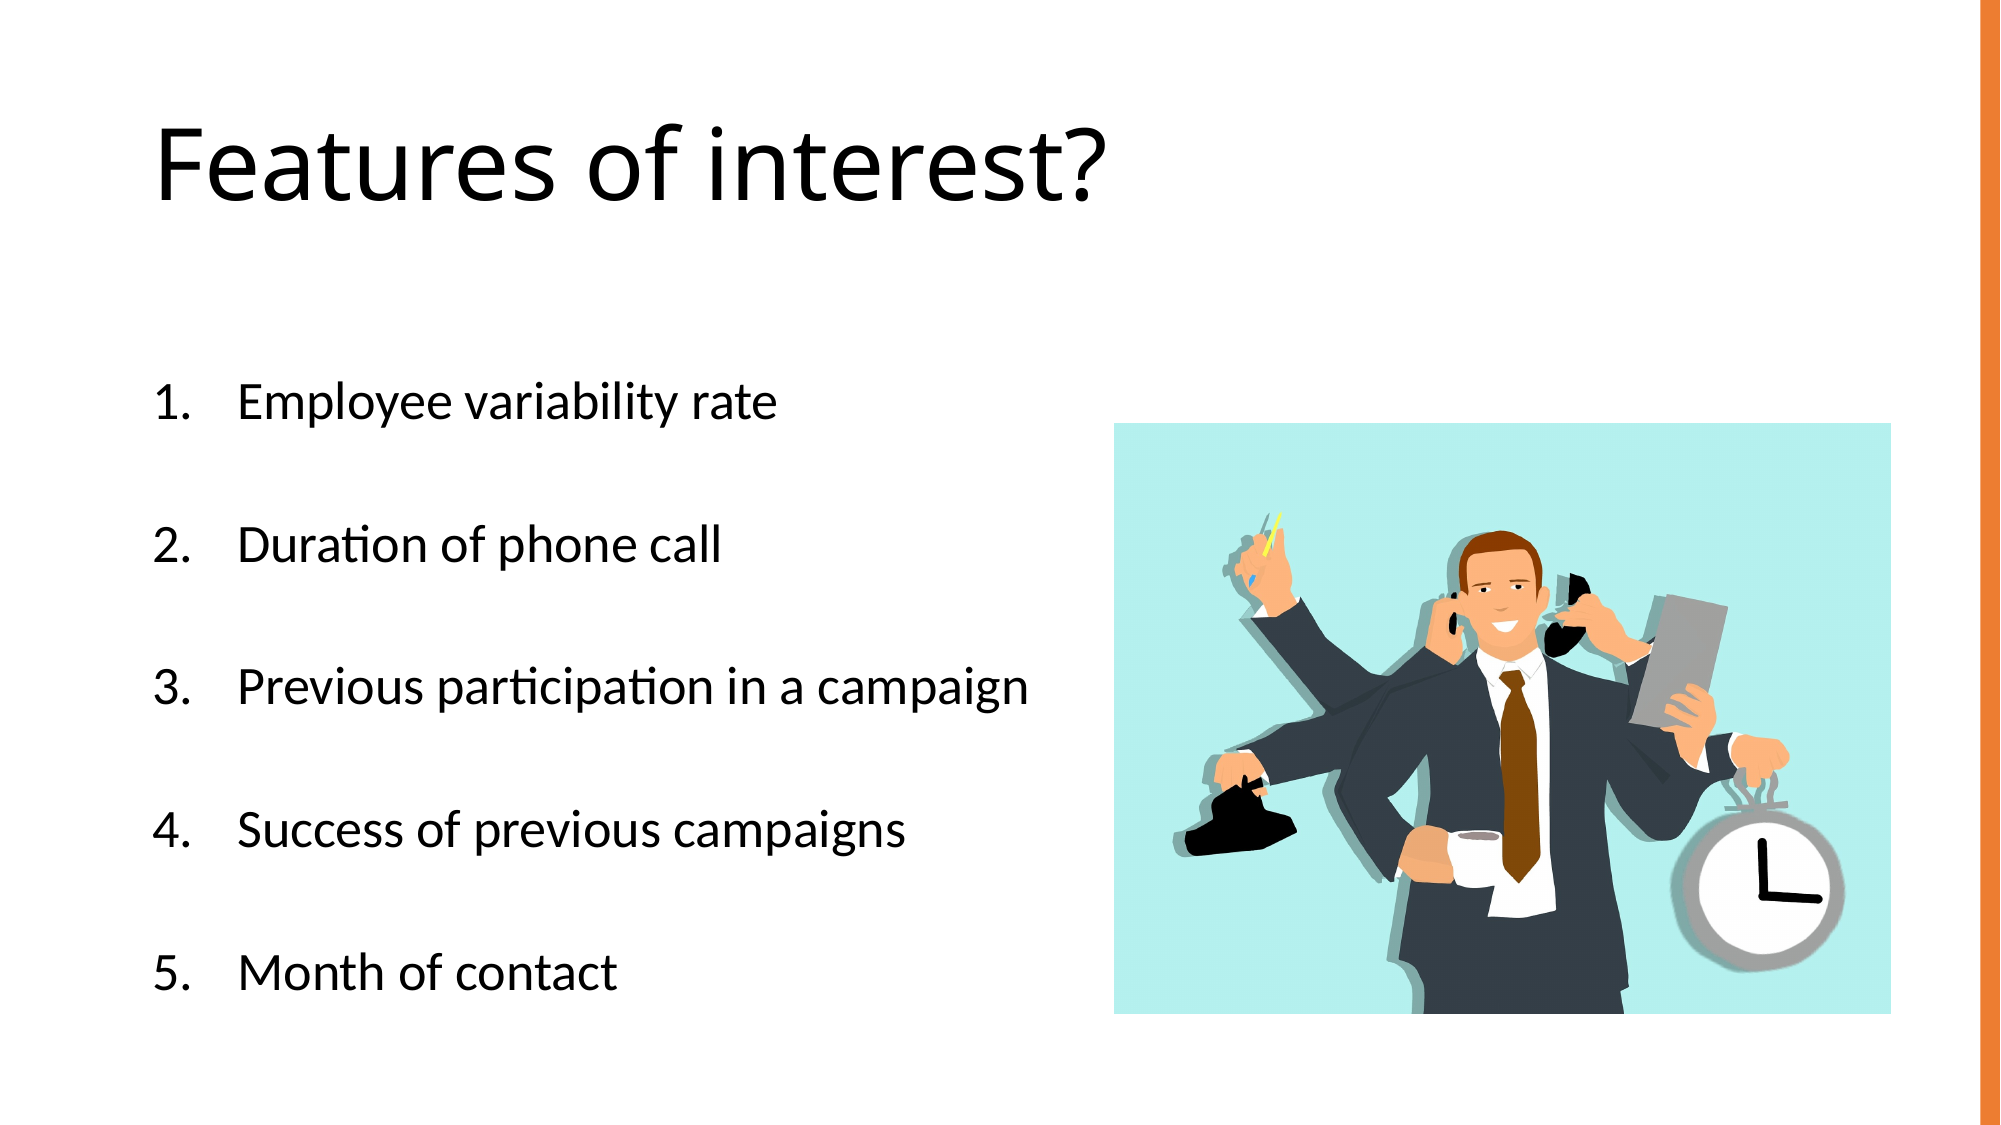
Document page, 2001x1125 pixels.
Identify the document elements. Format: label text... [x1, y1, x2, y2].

text_box [1979, 0, 2000, 1125]
picture [1114, 423, 1891, 1014]
title Features of interest? [137, 59, 1863, 278]
list Employee variability rate Duration of phone call Previous participation in a campaign Success of previous campaigns Month of contact [137, 299, 1863, 1014]
